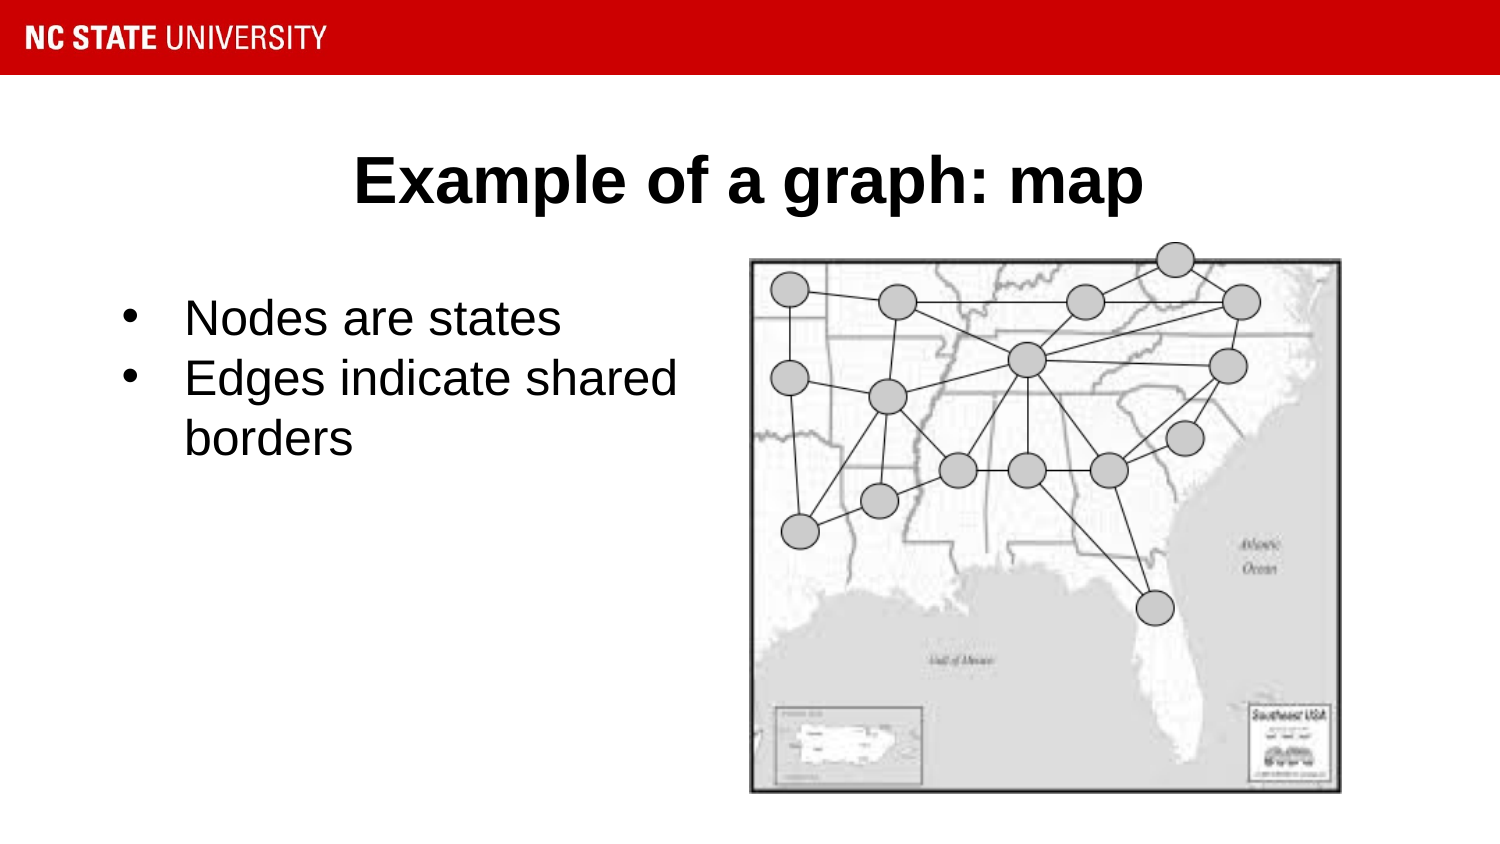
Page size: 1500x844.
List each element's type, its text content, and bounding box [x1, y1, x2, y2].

picture [749, 241, 1342, 794]
picture [0, 0, 1500, 75]
list Nodes are states Edges indicate shared borders [94, 270, 743, 710]
title Example of a graph: map [75, 110, 1425, 243]
